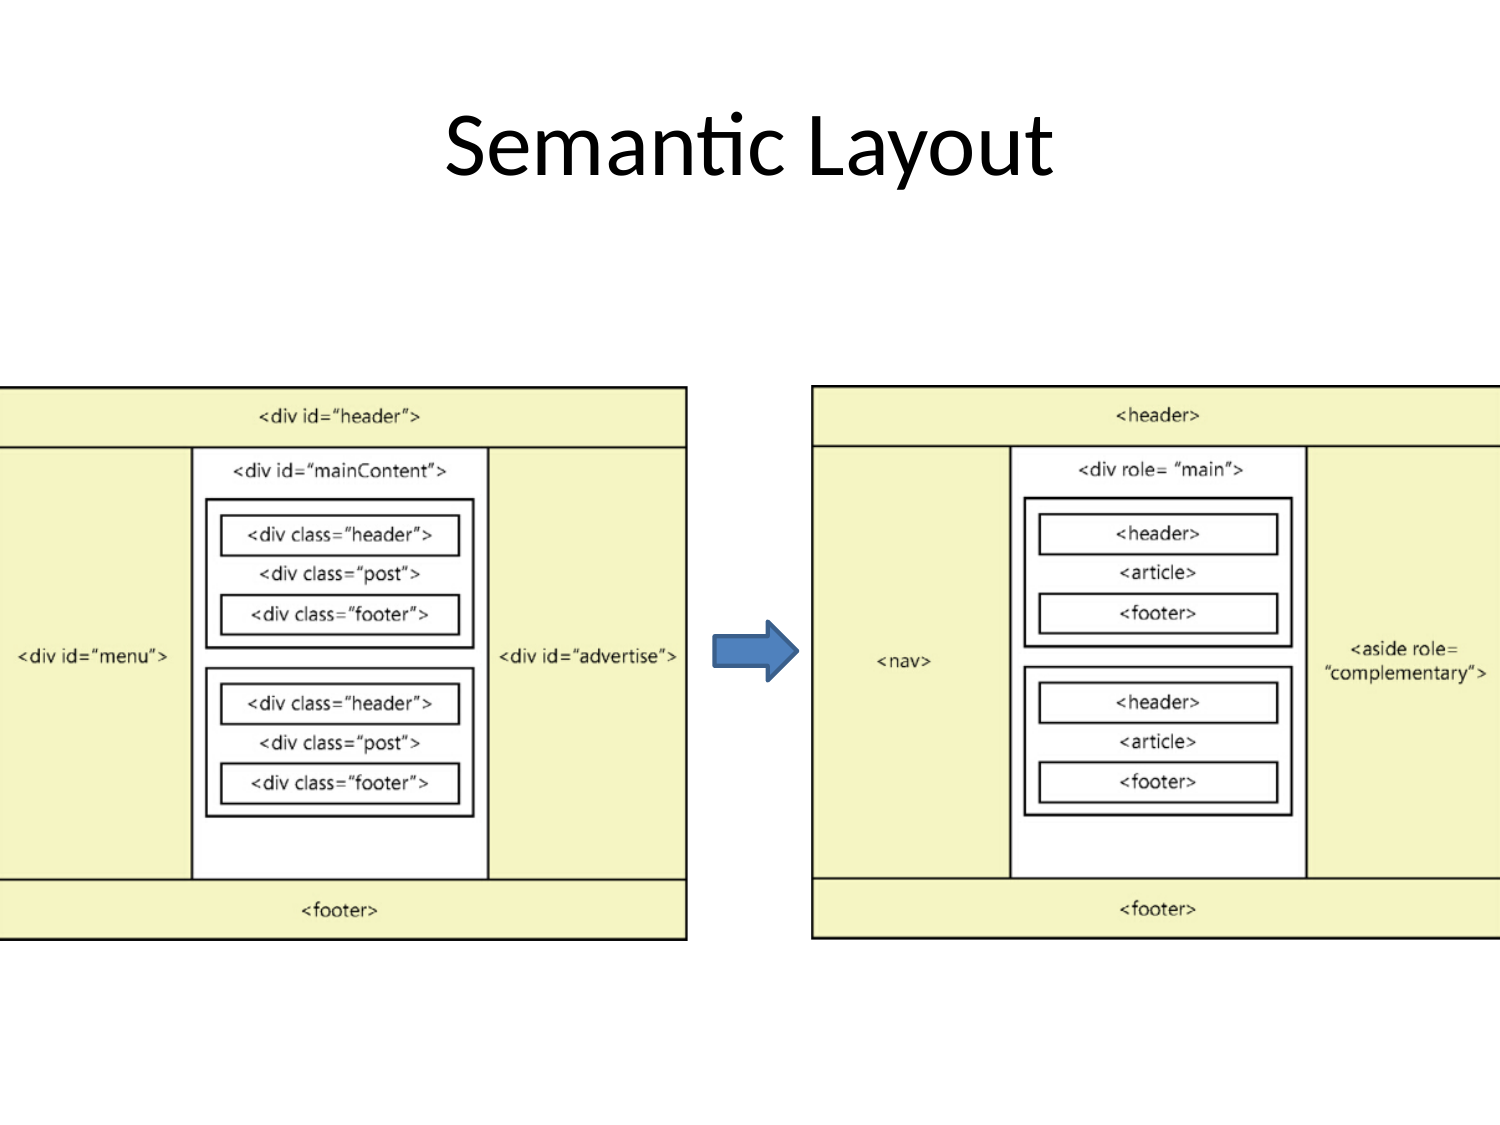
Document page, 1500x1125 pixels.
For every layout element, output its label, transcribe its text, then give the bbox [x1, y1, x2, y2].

title Semantic Layout [75, 45, 1425, 233]
picture [0, 385, 689, 941]
picture [810, 385, 1500, 941]
text_box [712, 619, 800, 683]
